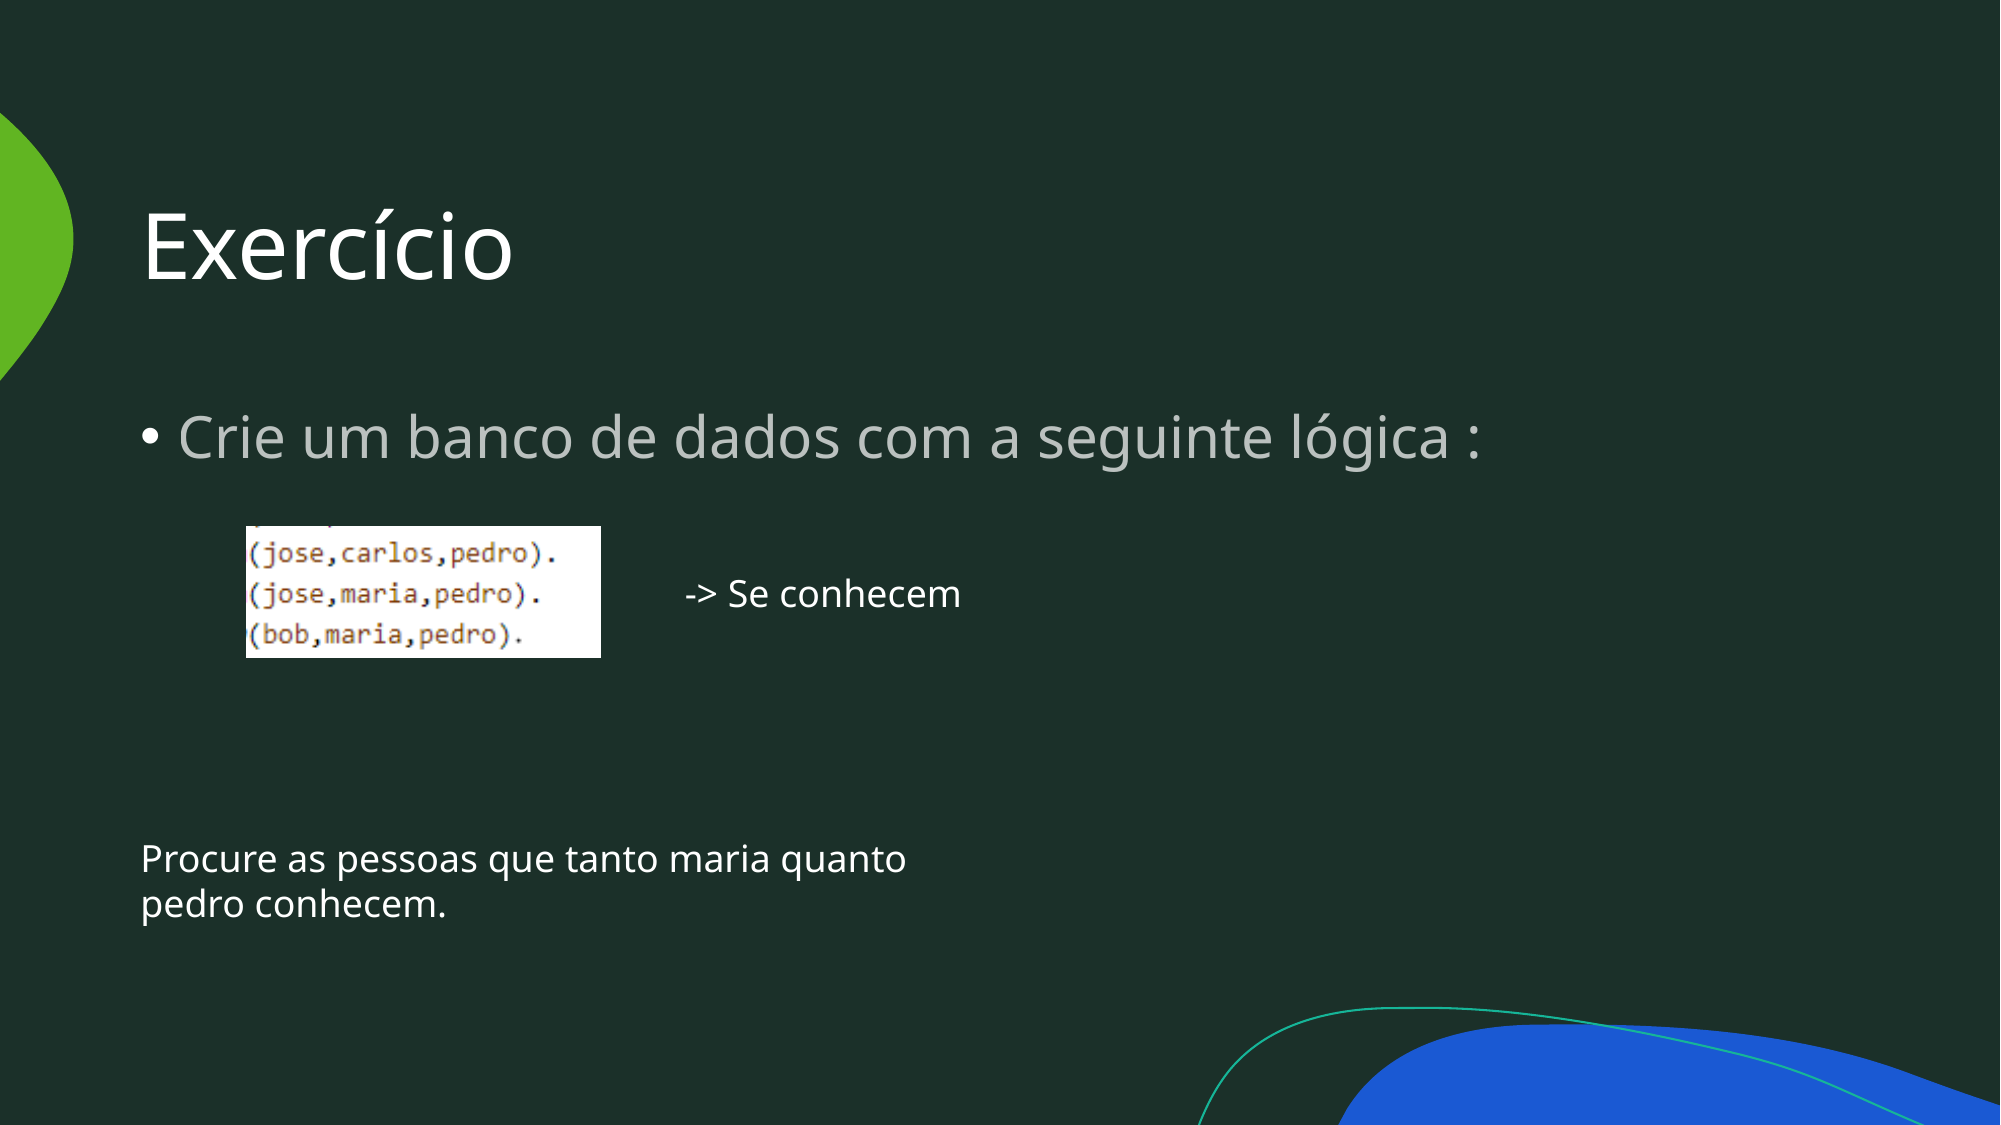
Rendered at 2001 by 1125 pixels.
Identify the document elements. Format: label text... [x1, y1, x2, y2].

title Exercício [125, 125, 1875, 375]
text_box Procure as pessoas que tanto maria quanto pedro conhecem. [125, 827, 1013, 933]
picture [246, 526, 601, 658]
text_box -> Se conhecem [669, 562, 1120, 623]
list Crie um banco de dados com a seguinte lógica : [125, 375, 1875, 1002]
